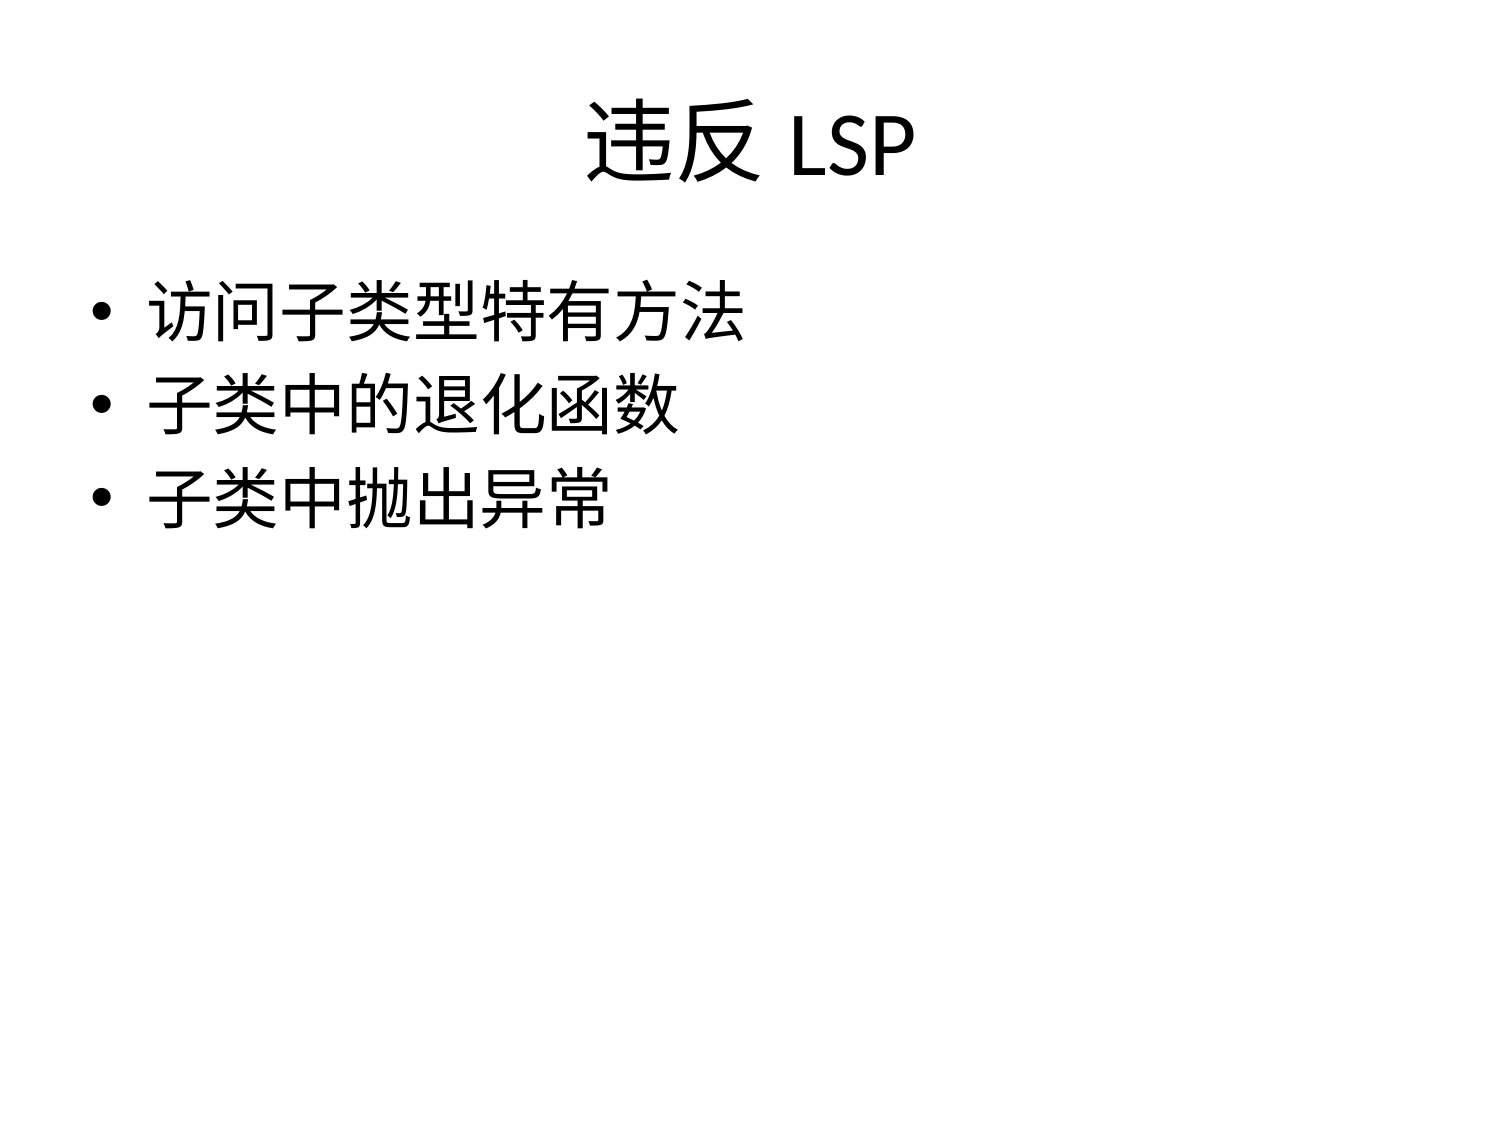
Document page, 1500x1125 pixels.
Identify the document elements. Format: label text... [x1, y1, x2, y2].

list 访问子类型特有方法 子类中的退化函数 子类中抛出异常 [75, 262, 1425, 1005]
title 违反LSP [75, 45, 1425, 233]
